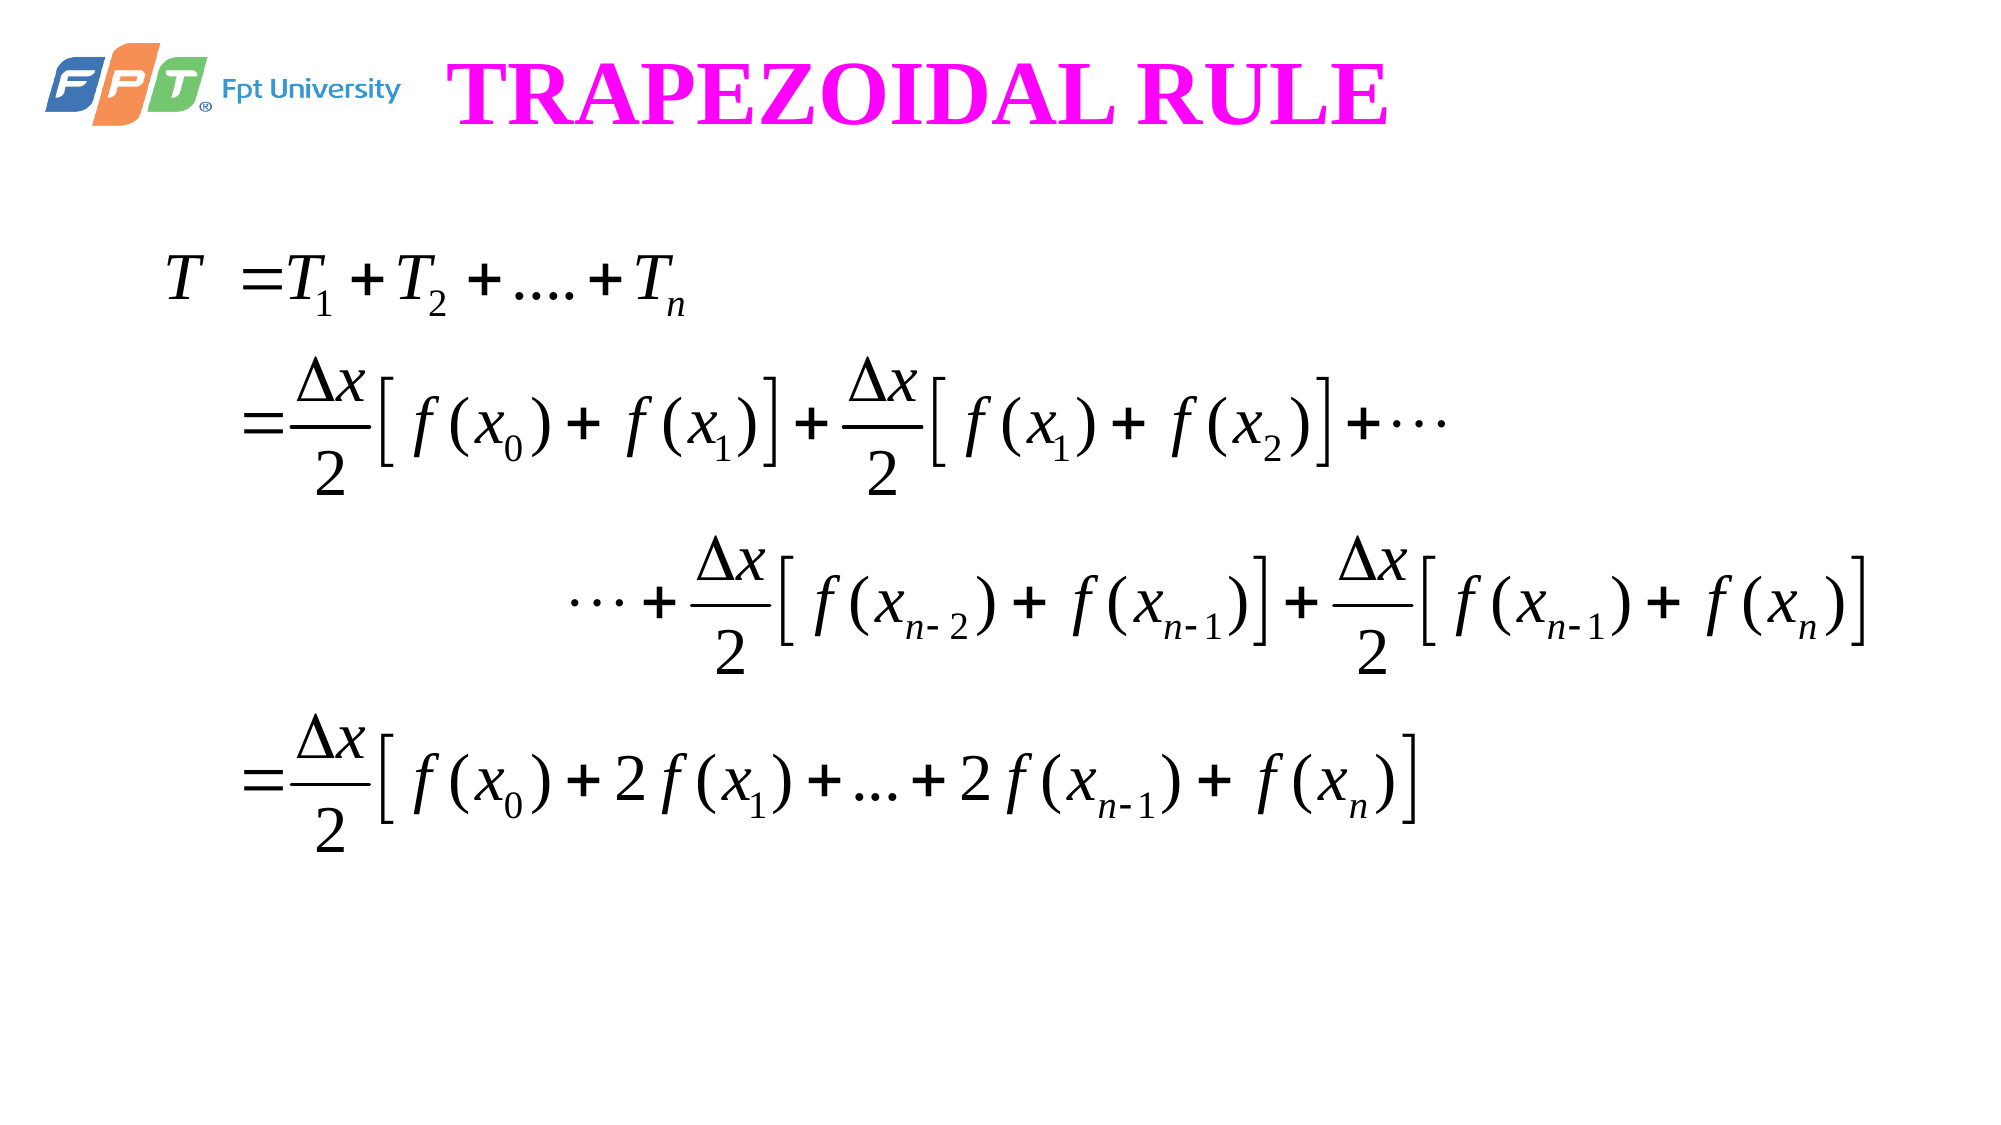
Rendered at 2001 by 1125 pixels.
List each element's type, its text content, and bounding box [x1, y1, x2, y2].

title TRAPEZOIDAL RULE [431, 30, 1552, 160]
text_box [158, 233, 1881, 866]
title SIMPSON’S RULE [0, 0, 434, 162]
